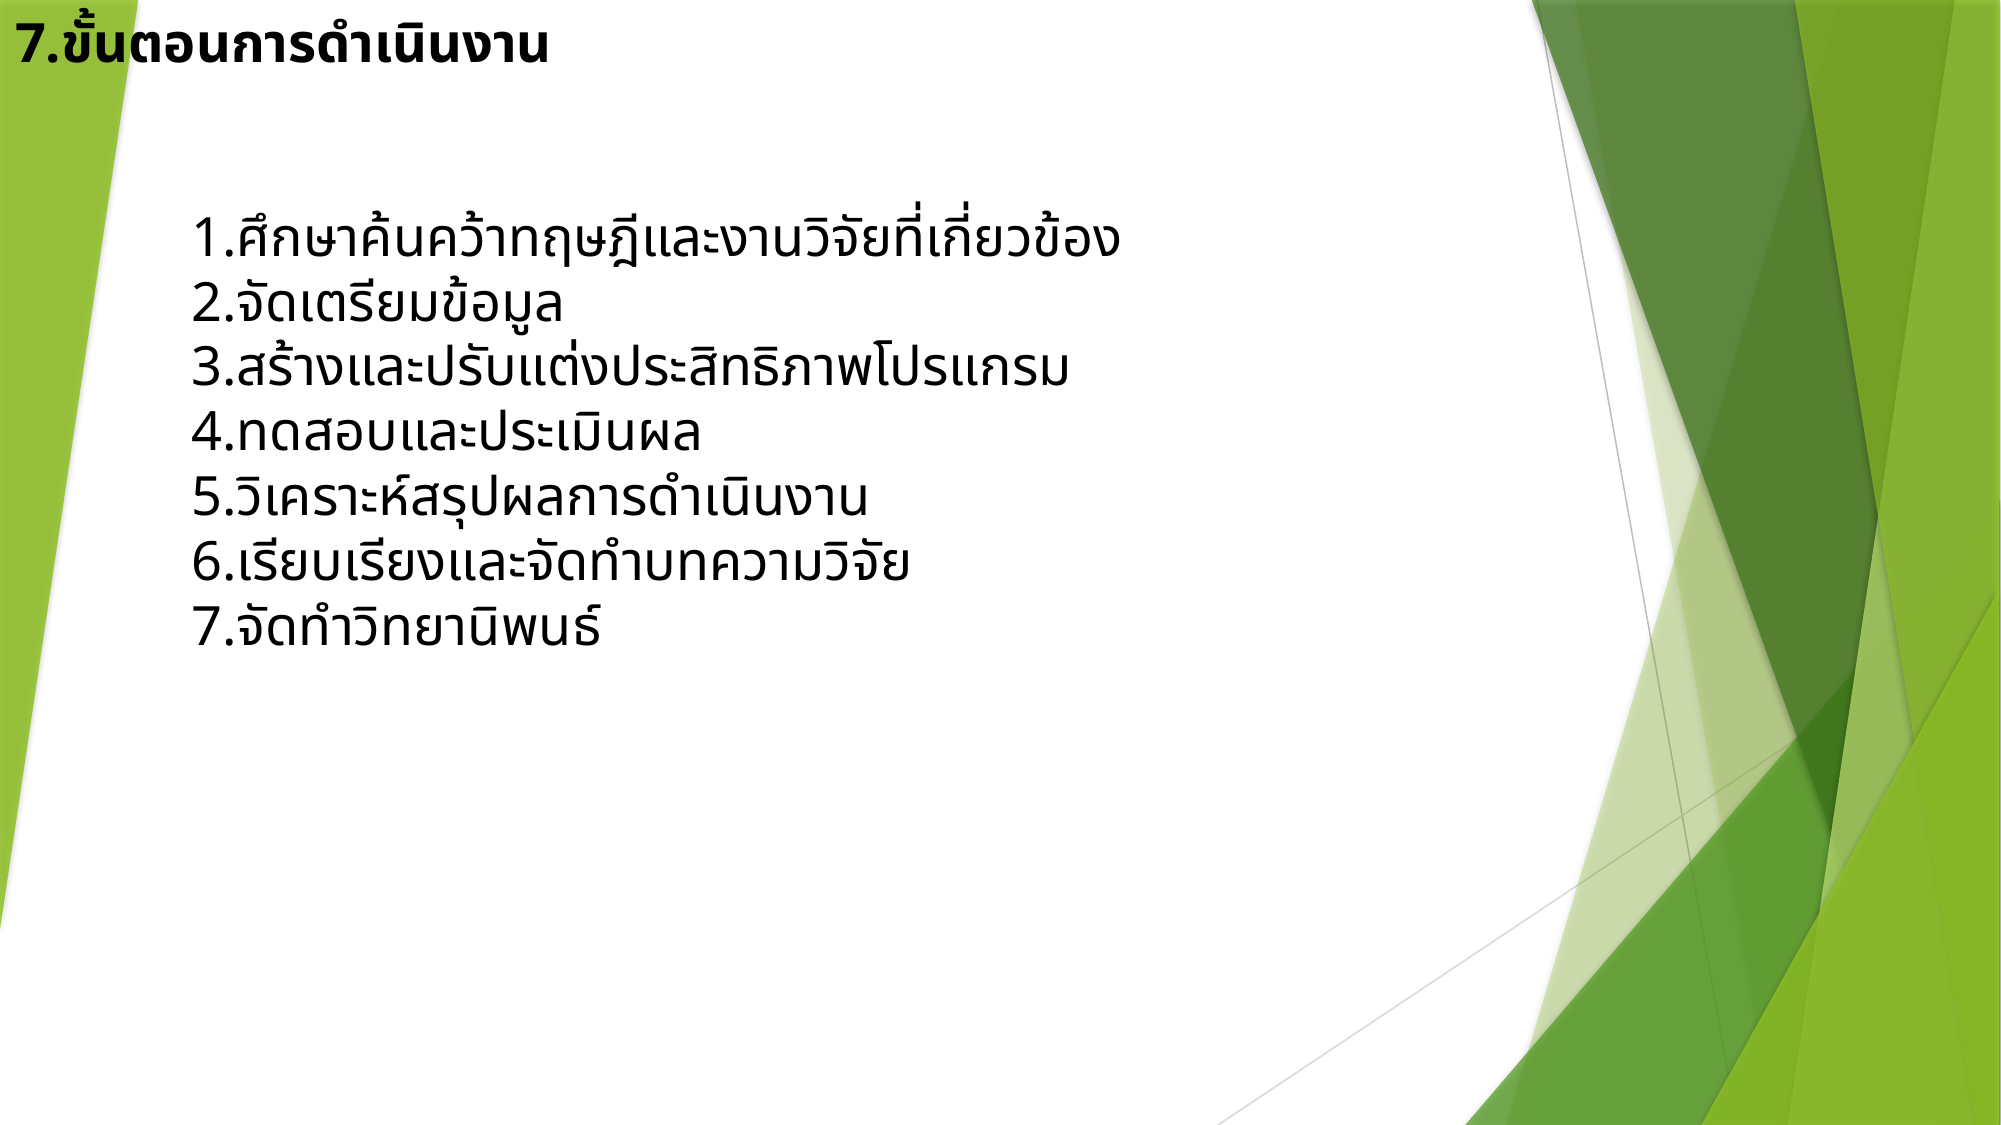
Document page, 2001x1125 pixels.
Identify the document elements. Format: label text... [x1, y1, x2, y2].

title 7.ขั้นตอนการดำเนินงาน [0, 0, 1172, 82]
text_box 1.ศึกษาค้นคว้าทฤษฎีและงานวิจัยที่เกี่ยวข้อง 2.จัดเตรียมข้อมูล 3.สร้างและปรับแต่งประสิทธิภาพโปรแกรม 4.ทดสอบและประเมินผล 5.วิเคราะห์สรุปผลการดำเนินงาน 6.เรียบเรียงและจัดทำบทความวิจัย 7.จัดทำวิทยานิพนธ์ [176, 194, 1186, 664]
